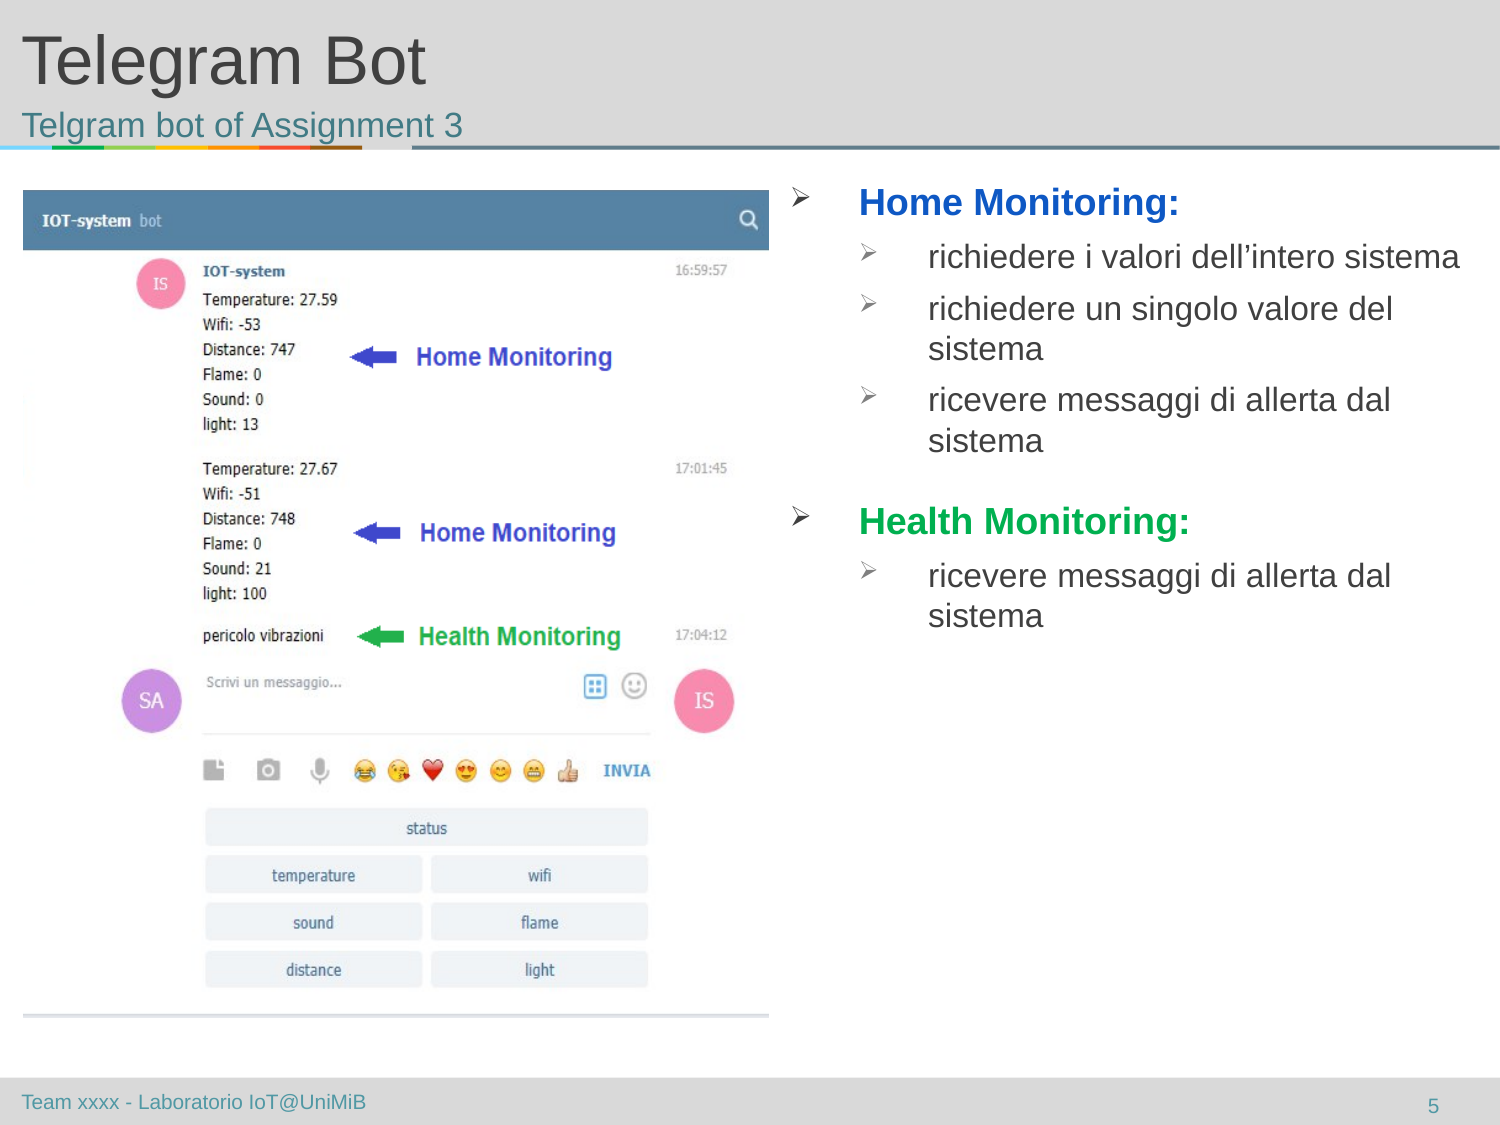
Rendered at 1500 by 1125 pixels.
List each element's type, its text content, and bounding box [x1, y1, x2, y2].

title Telegram Bot [0, 0, 1500, 92]
picture [22, 188, 770, 1020]
slide_number 5 [1355, 1087, 1461, 1124]
list Home Monitoring: richiedere i valori dell’intero sistema richiedere un singolo valore del sistema ricevere messaggi di allerta dal sistema Health Monitoring: ricevere messaggi di allerta dal sistema [768, 167, 1500, 1046]
list Telgram bot of Assignment 3 [0, 92, 1500, 146]
footer Team xxxx - Laboratorio IoT@UniMiB [0, 1090, 600, 1112]
